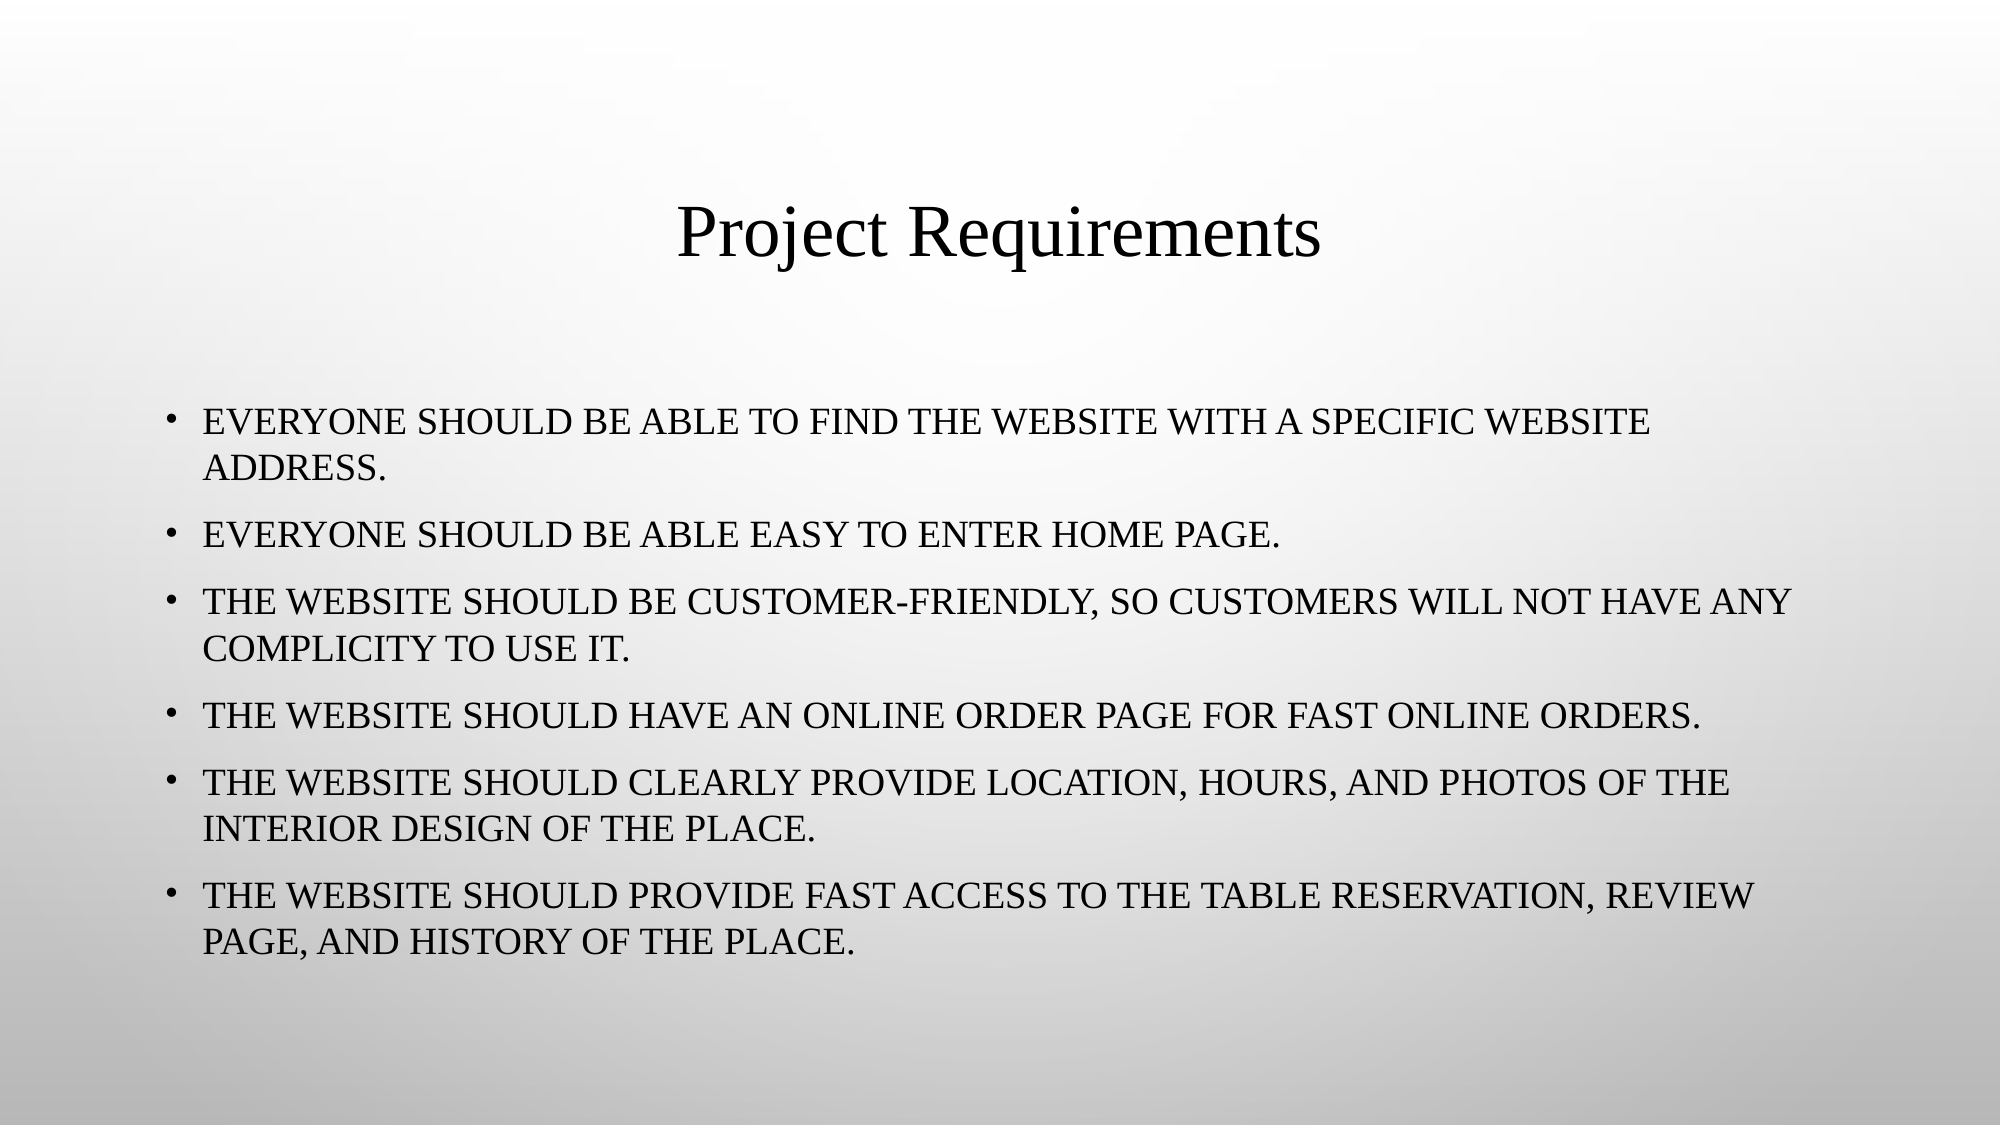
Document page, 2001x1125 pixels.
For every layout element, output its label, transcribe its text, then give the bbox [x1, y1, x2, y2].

title Project Requirements [149, 101, 1851, 364]
list EVERYONE SHOULD BE ABLE TO FIND THE WEBSITE WITH A SPECIFIC WEBSITE ADDRESS. EVERYONE SHOULD BE ABLE EASY TO ENTER HOME PAGE. THE WEBSITE SHOULD BE CUSTOMER-FRIENDLY, SO CUSTOMERS WILL NOT HAVE ANY COMPLICITY TO USE IT. THE WEBSITE SHOULD HAVE AN ONLINE ORDER PAGE FOR FAST ONLINE ORDERS. THE WEBSITE SHOULD CLEARLY PROVIDE LOCATION, HOURS, AND PHOTOS OF THE INTERIOR DESIGN OF THE PLACE. THE WEBSITE SHOULD PROVIDE FAST ACCESS TO THE TABLE RESERVATION, REVIEW PAGE, AND HISTORY OF THE PLACE. [149, 388, 1851, 950]
picture [0, 0, 2000, 1125]
